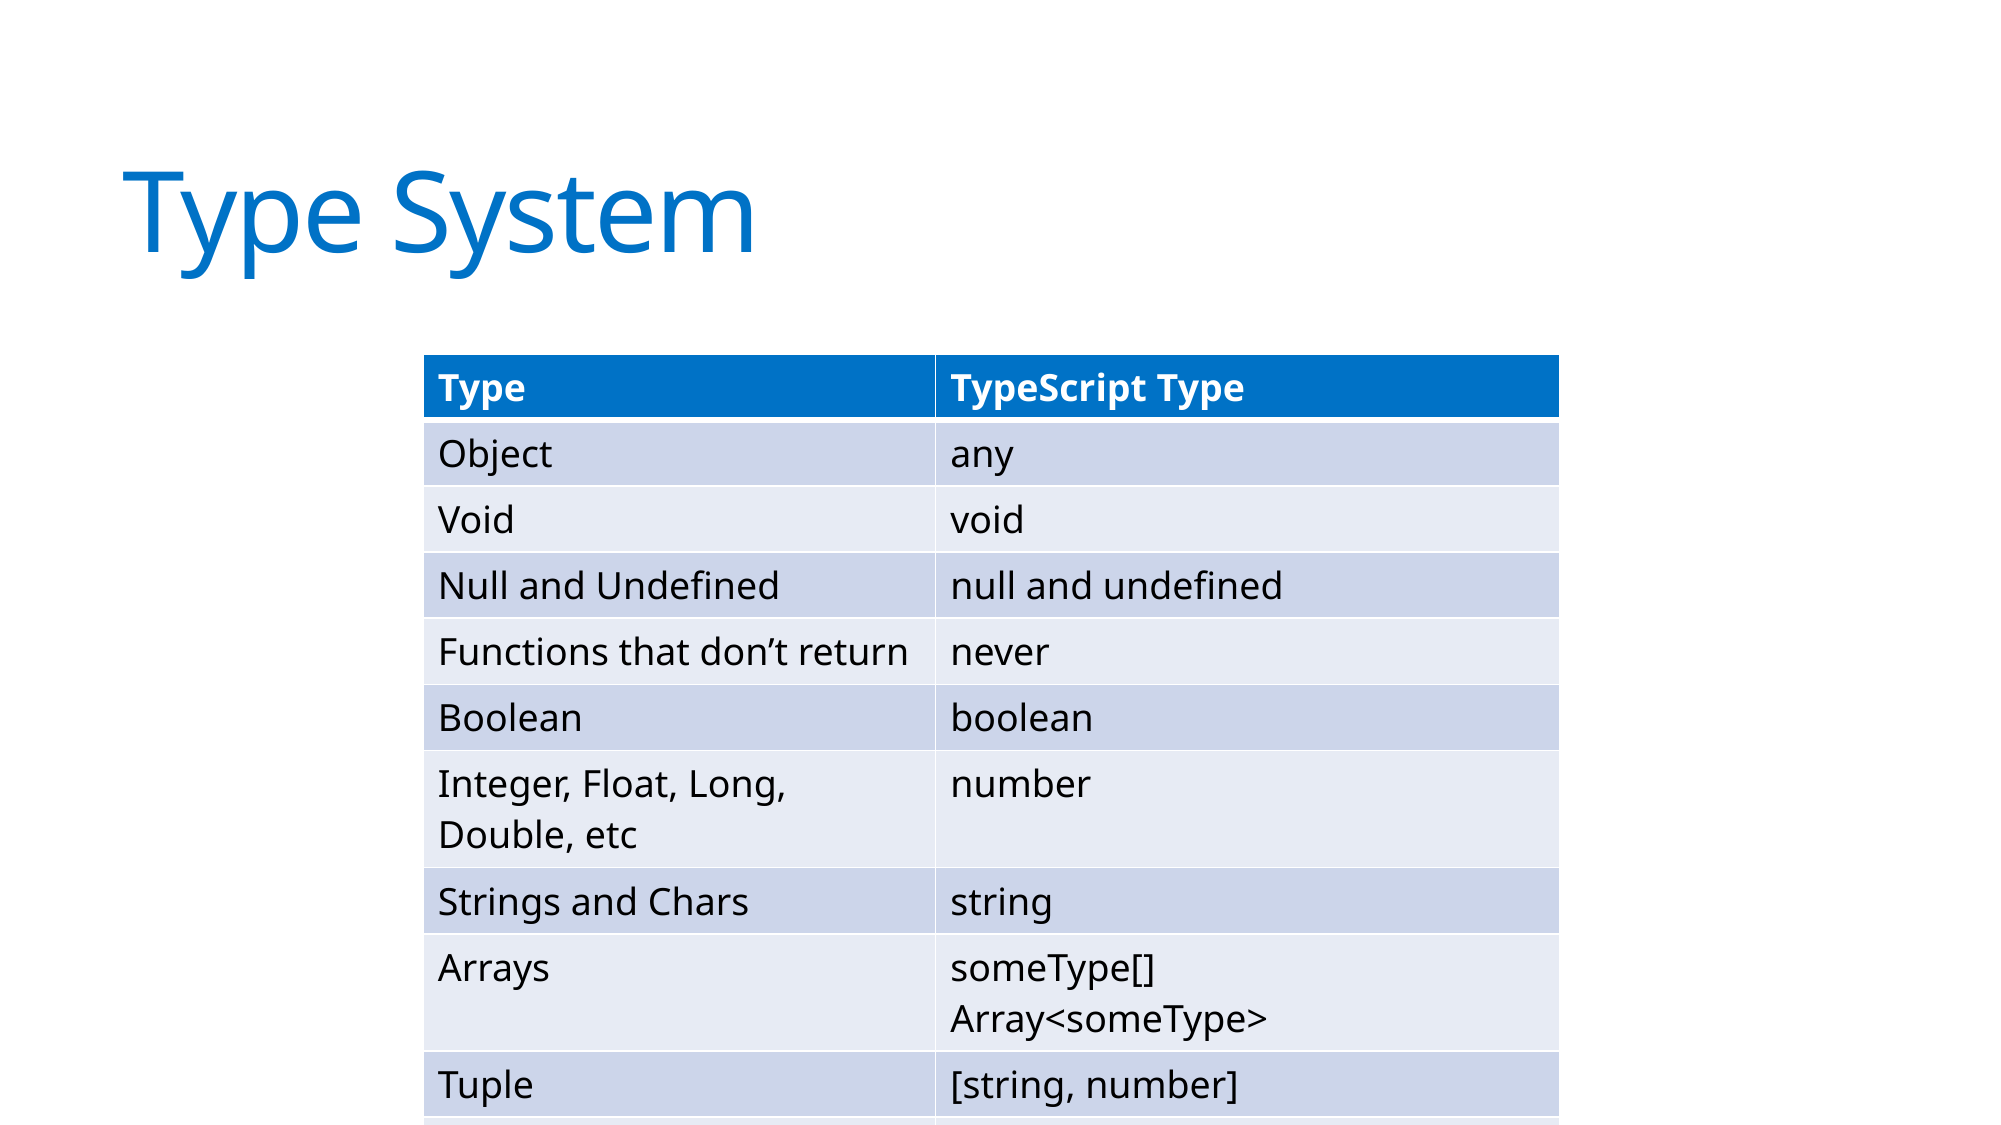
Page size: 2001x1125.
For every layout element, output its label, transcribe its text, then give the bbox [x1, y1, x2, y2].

table_cell Boolean [424, 685, 935, 750]
table_cell any [936, 423, 1559, 485]
table_cell boolean [936, 685, 1559, 750]
table_cell Arrays [424, 935, 935, 1050]
table_cell void [936, 487, 1559, 551]
table_cell number [936, 751, 1559, 867]
table_cell Functions that don’t return [424, 619, 935, 684]
table_cell never [936, 619, 1559, 684]
table_cell null and undefined [936, 553, 1559, 617]
table_cell Void [424, 487, 935, 551]
title Type System [107, 81, 1875, 354]
table_cell Color {Red, Green, Blue} [936, 1118, 1559, 1125]
table_cell [string, number] [936, 1052, 1559, 1116]
table_cell Strings and Chars [424, 868, 935, 933]
table_cell someType[] Array<someType> [936, 935, 1559, 1050]
table_header TypeScript Type [936, 355, 1559, 417]
table_cell Null and Undefined [424, 553, 935, 617]
table_cell Integer, Float, Long, Double, etc [424, 751, 935, 867]
table_cell Object [424, 423, 935, 485]
table_header Type [424, 355, 935, 417]
table_cell string [936, 868, 1559, 933]
table_cell Enum [424, 1118, 935, 1125]
table_cell Tuple [424, 1052, 935, 1116]
